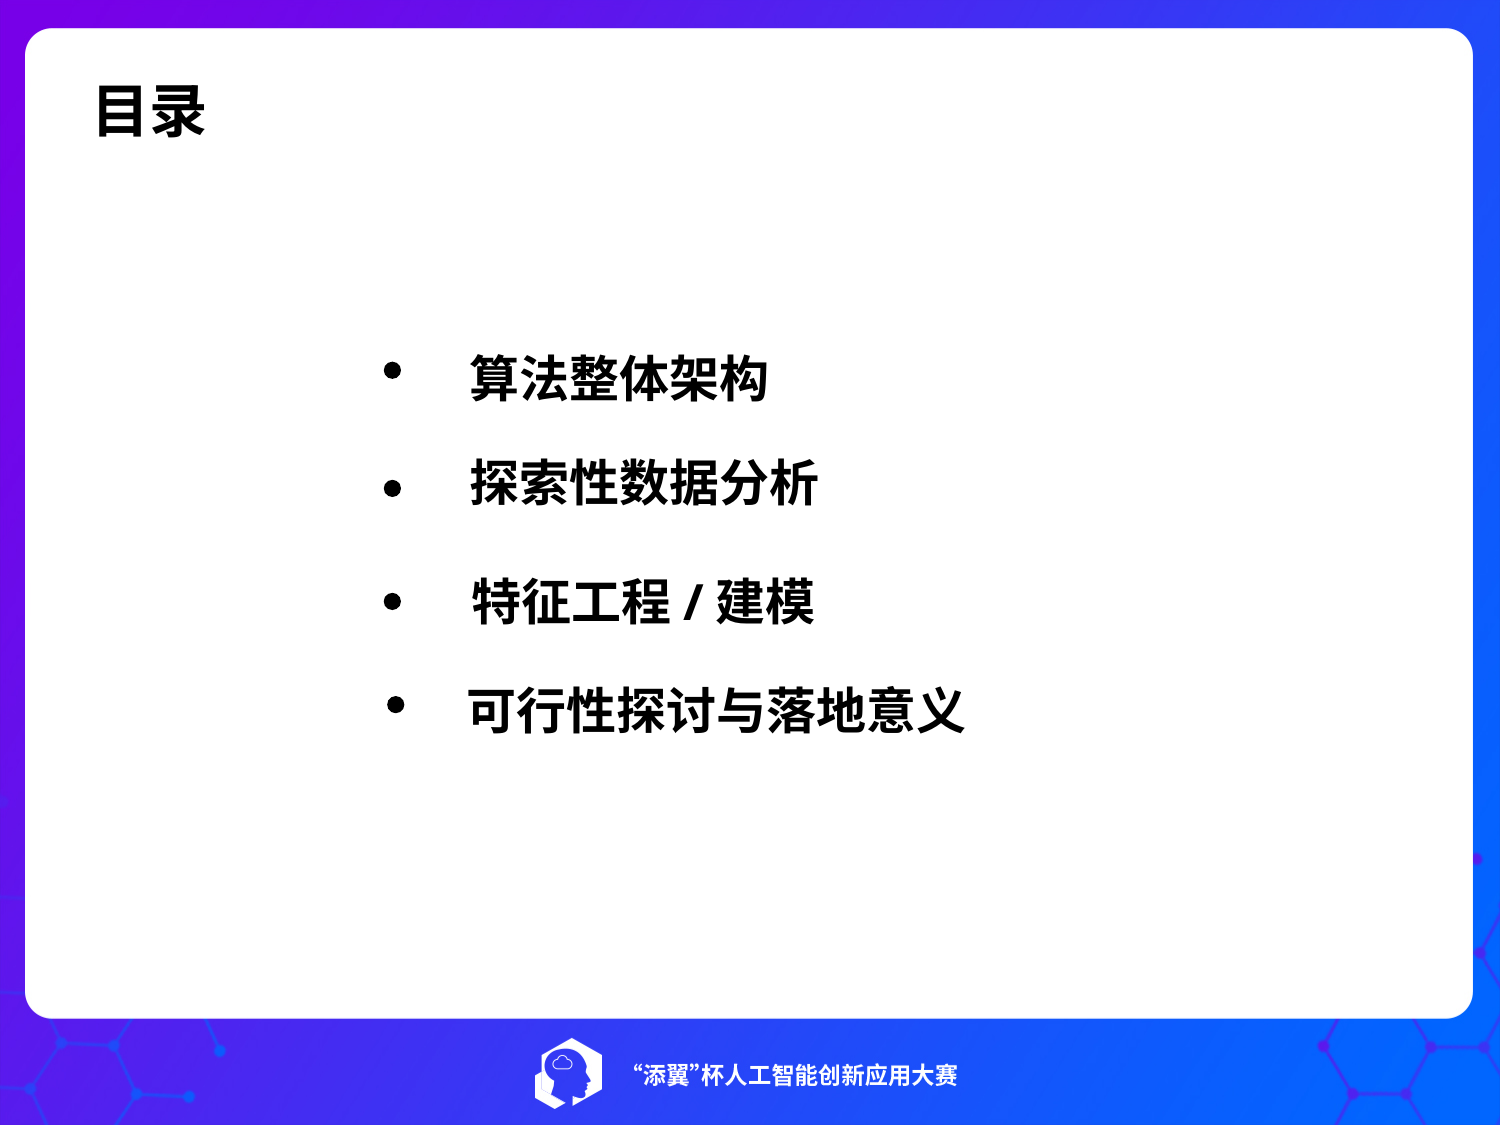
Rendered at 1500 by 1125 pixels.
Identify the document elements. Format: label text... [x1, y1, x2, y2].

text_box 算法整体架构 [454, 339, 1500, 415]
text_box [381, 477, 404, 500]
text_box 特征工程/建模 [456, 580, 1493, 638]
text_box [381, 590, 403, 613]
text_box 探索性数据分析 [454, 444, 1500, 580]
text_box [381, 359, 404, 381]
text_box 目录 [76, 66, 903, 152]
text_box 可行性探讨与落地意义 [451, 672, 1488, 748]
text_box [385, 694, 407, 716]
picture [0, 0, 1500, 1125]
